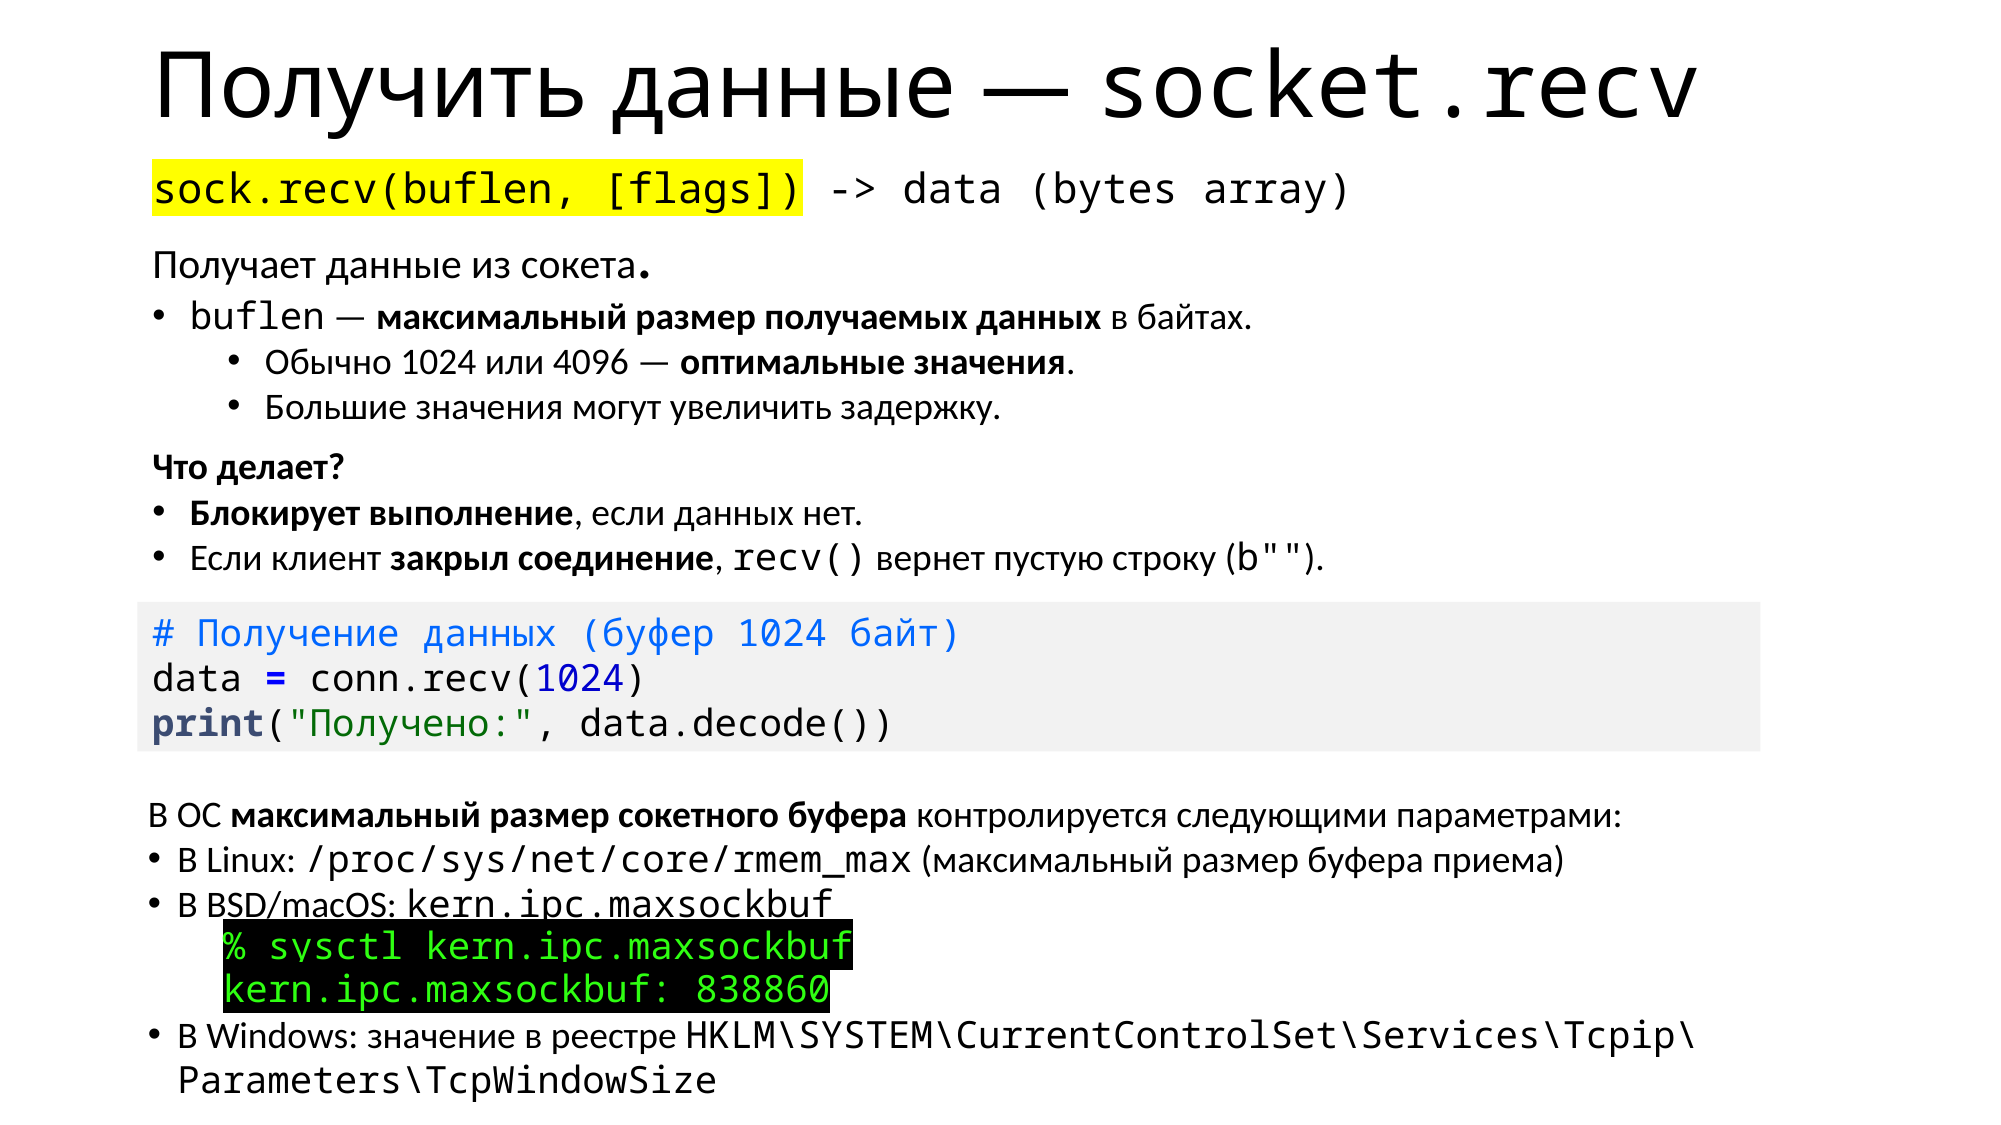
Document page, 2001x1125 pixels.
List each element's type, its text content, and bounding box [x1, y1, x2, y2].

text_box # Получение данных (буфер 1024 байт) data = conn.recv(1024) print("Получено:", data.decode()) [137, 601, 1761, 752]
text_box sock.recv(buflen, [flags]) -> data (bytes array) Получает данные из сокета. buflen — максимальный размер получаемых данных в байтах. Обычно 1024 или 4096 — оптимальные значения. Большие значения могут увеличить задержку. Что делает? Блокирует выполнение, если данных нет. Если клиент закрыл соединение, recv() вернет пустую строку (b""). [137, 154, 1863, 599]
text_box В ОС максимальный размер сокетного буфера контролируется следующими параметрами: В Linux: /proc/sys/net/core/rmem_max (максимальный размер буфера приема) В BSD/macOS: kern.ipc.maxsockbuf % sysctl kern.ipc.maxsockbuf kern.ipc.maxsockbuf: 838860 В Windows: значение в реестре HKLM\SYSTEM\CurrentControlSet\Services\Tcpip\Parameters\TcpWindowSize [133, 782, 1761, 1108]
title Получить данные — socket.recv [137, 30, 1960, 145]
